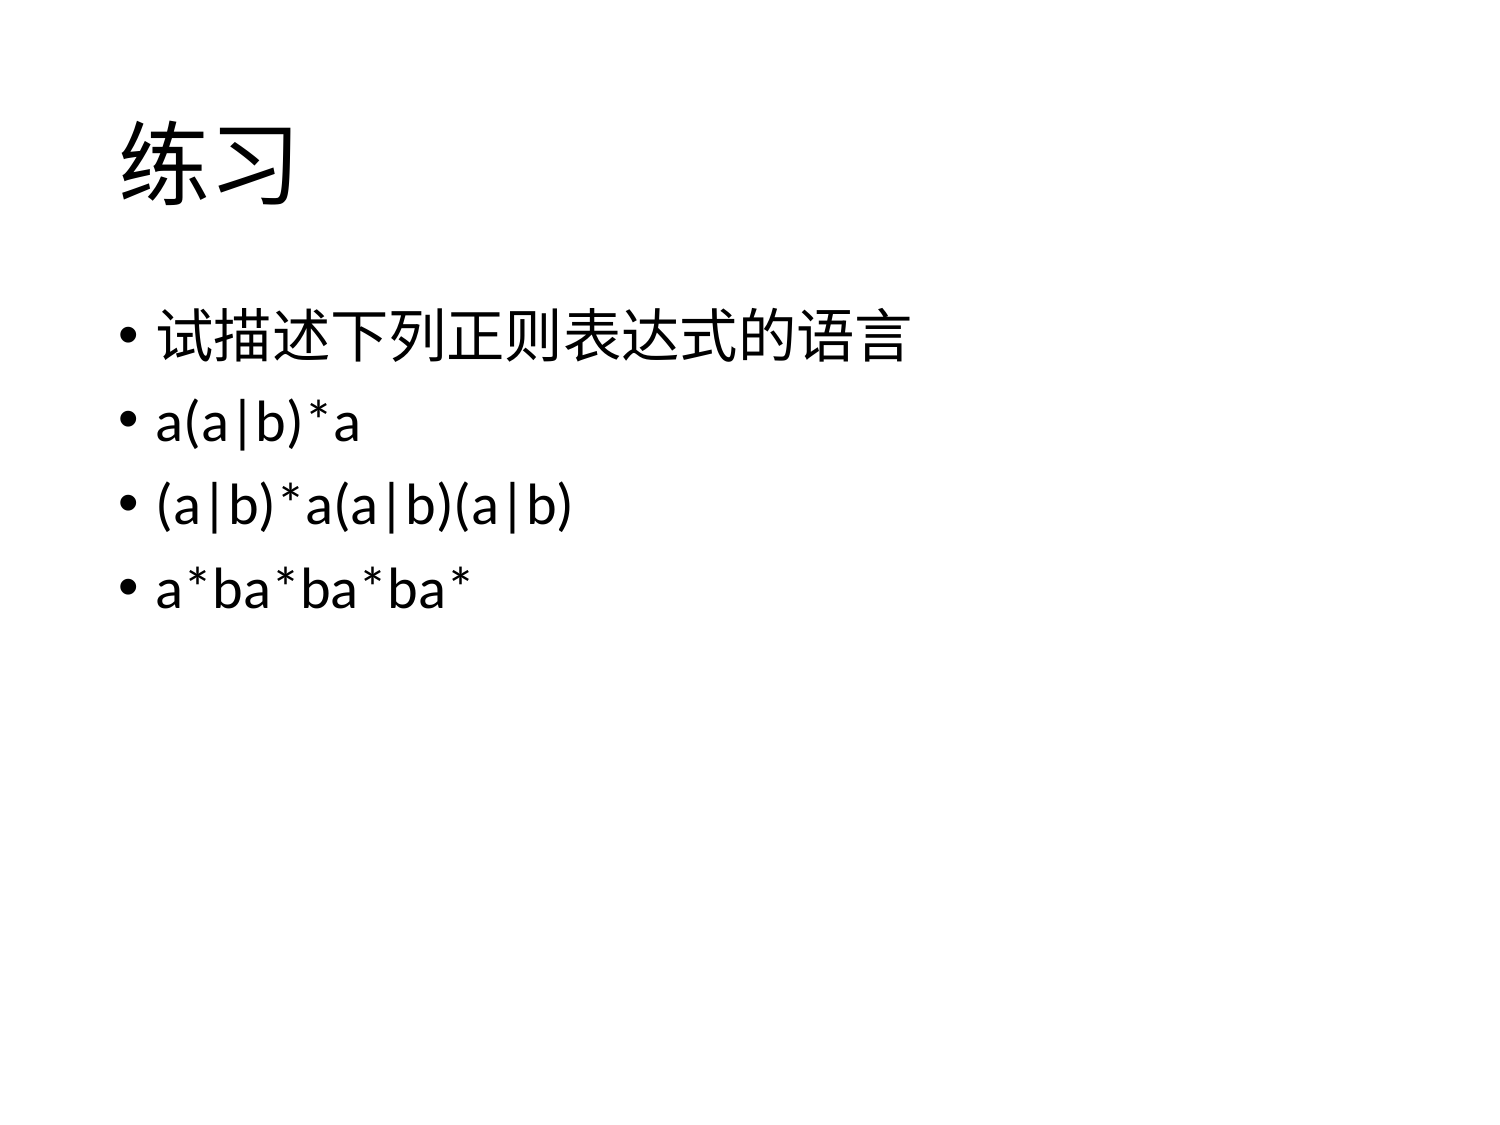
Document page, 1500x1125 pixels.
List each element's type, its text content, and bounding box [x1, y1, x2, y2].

list 试描述下列正则表达式的语言 a(a|b)*a (a|b)*a(a|b)(a|b) a*ba*ba*ba* [103, 299, 1397, 1014]
title 练习 [103, 59, 1397, 278]
